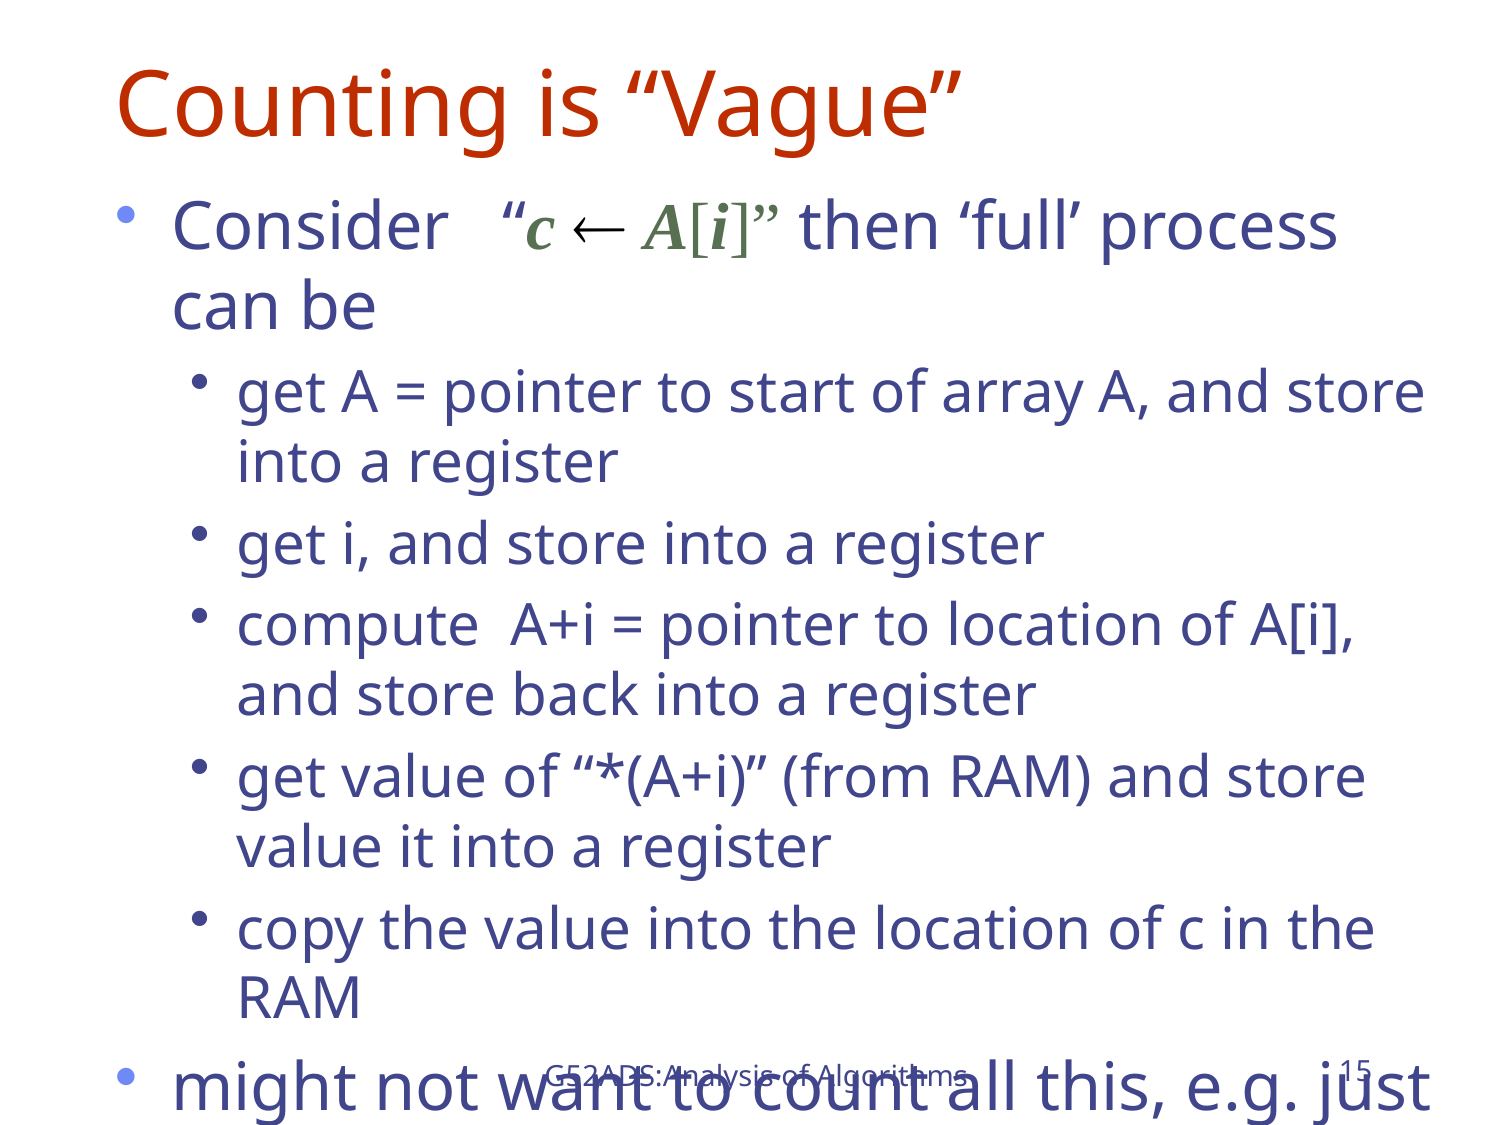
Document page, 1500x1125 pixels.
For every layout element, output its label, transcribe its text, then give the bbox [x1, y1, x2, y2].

slide_number 15 [1074, 1051, 1388, 1101]
list Consider “c  A[i]” then ‘full’ process can be get A = pointer to start of array A, and store into a register get i, and store into a register compute A+i = pointer to location of A[i], and store back into a register get value of “*(A+i)” (from RAM) and store value it into a register copy the value into the location of c in the RAM might not want to count all this, e.g. just count ‘plus’ of “A+i” the assignment [99, 174, 1463, 1051]
footer G52ADS:Analysis of Algorithms [474, 1051, 1038, 1101]
title Counting is “Vague” [99, 49, 1376, 163]
